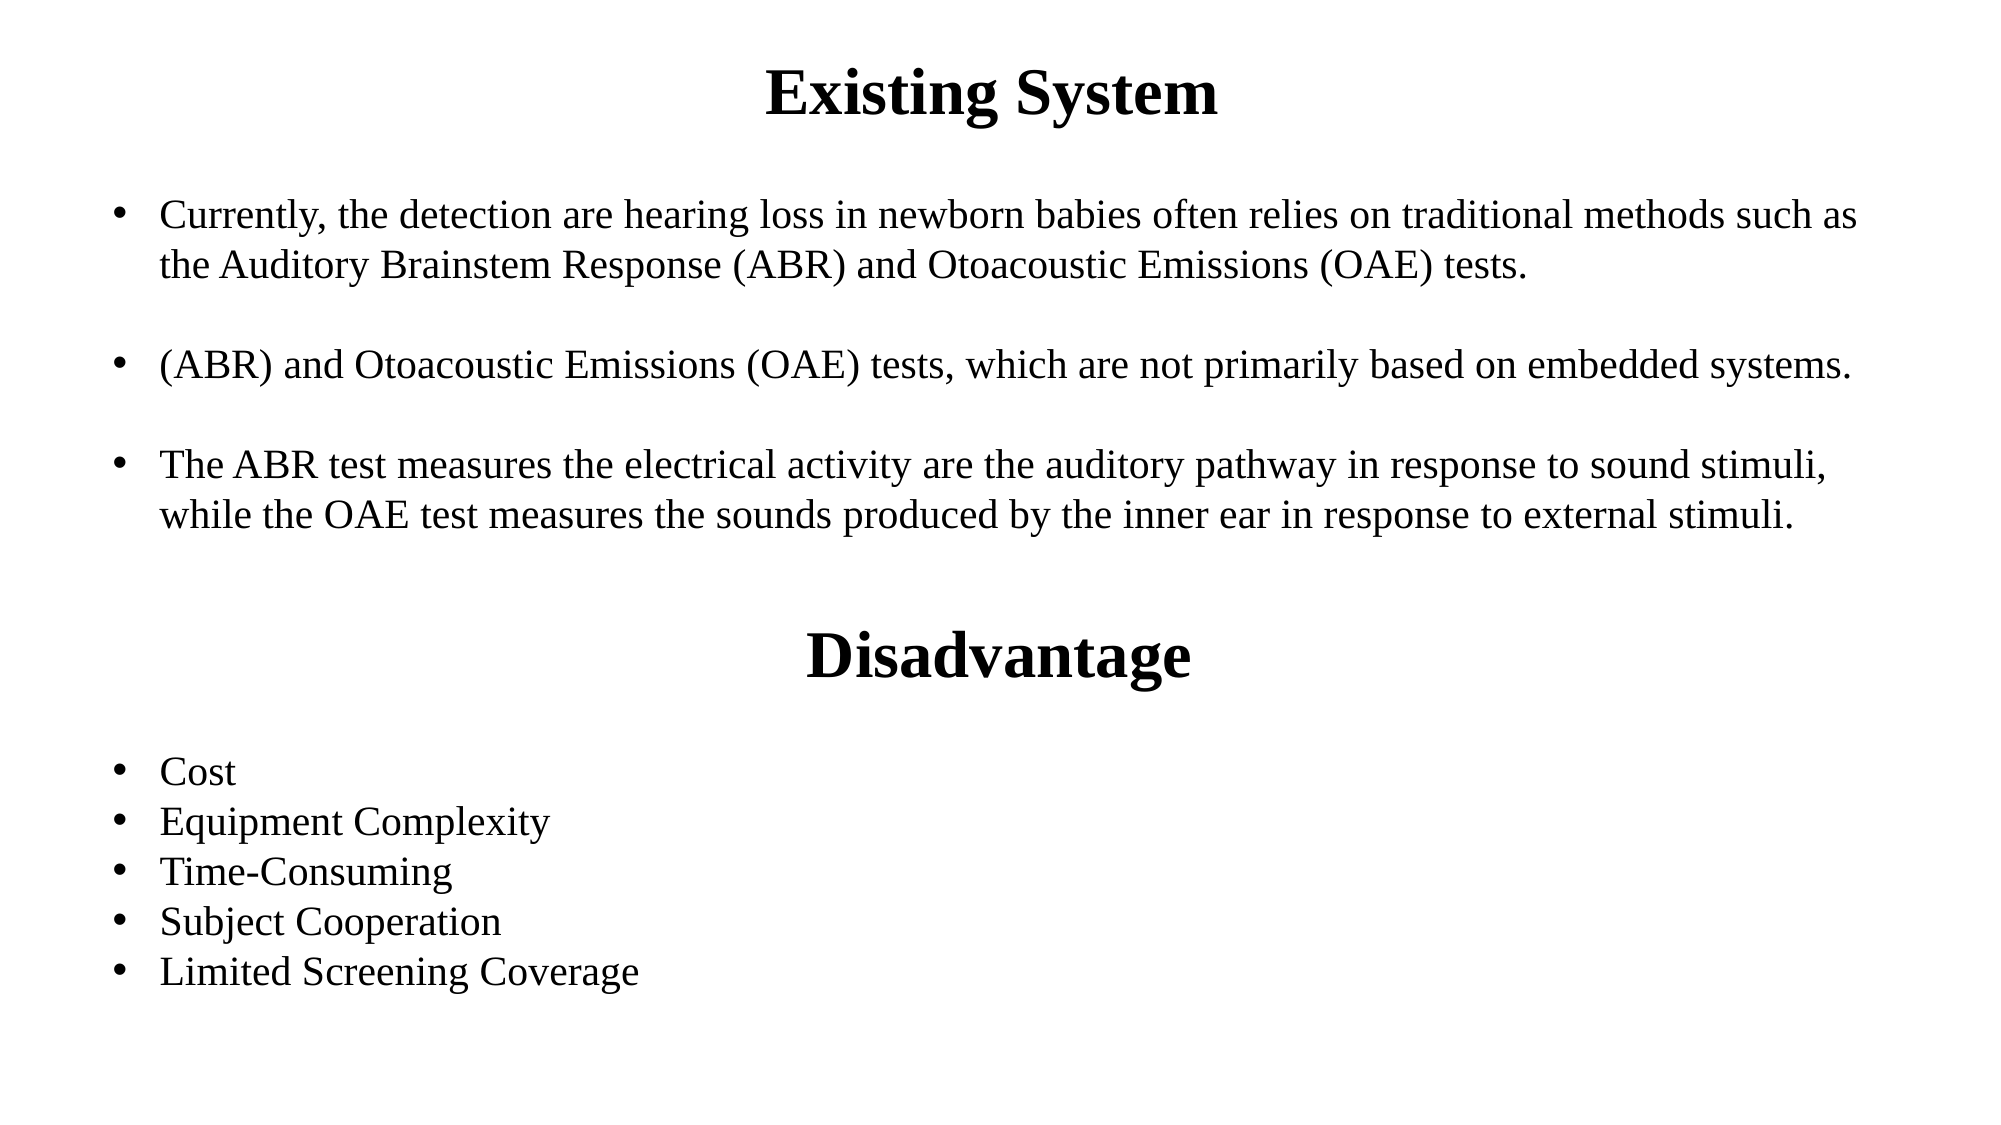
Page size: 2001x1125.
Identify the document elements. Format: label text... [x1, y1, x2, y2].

text_box Disadvantage [73, 591, 1927, 711]
text_box Cost Equipment Complexity Time-Consuming Subject Cooperation Limited Screening Coverage [97, 736, 908, 1002]
text_box Existing System [65, 28, 1919, 148]
text_box Currently, the detection are hearing loss in newborn babies often relies on traditional methods such as the Auditory Brainstem Response (ABR) and Otoacoustic Emissions (OAE) tests. (ABR) and Otoacoustic Emissions (OAE) tests, which are not primarily based on embedded systems. The ABR test measures the electrical activity are the auditory pathway in response to sound stimuli, while the OAE test measures the sounds produced by the inner ear in response to external stimuli. [97, 179, 1894, 545]
